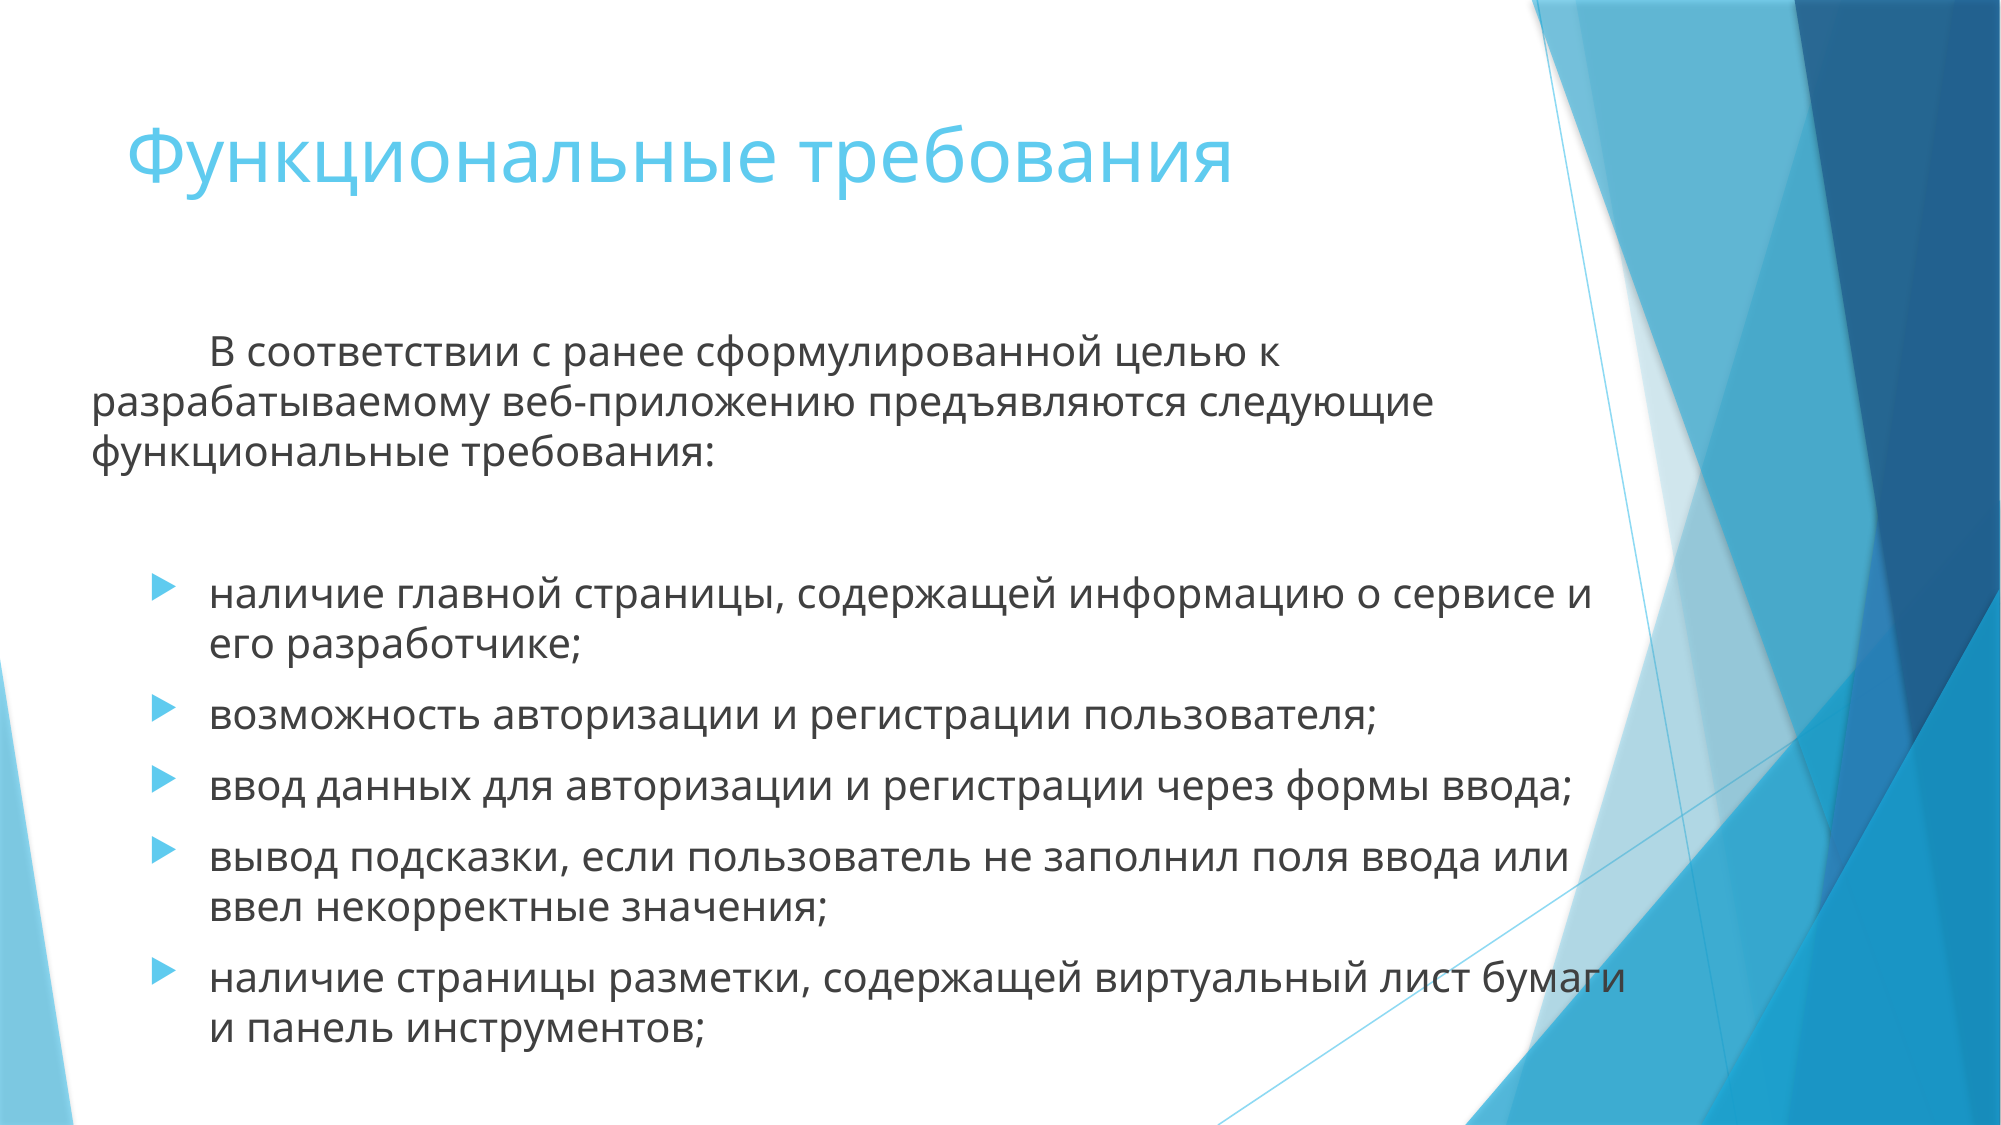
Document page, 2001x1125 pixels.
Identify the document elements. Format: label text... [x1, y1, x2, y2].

list В соответствии с ранее сформулированной целью к разрабатываемому веб-приложению предъявляются следующие функциональные требования: наличие главной страницы, содержащей информацию о сервисе и его разработчике; возможность авторизации и регистрации пользователя; ввод данных для авторизации и регистрации через формы ввода; вывод подсказки, если пользователь не заполнил поля ввода или ввел некорректные значения; наличие страницы разметки, содержащей виртуальный лист бумаги и панель инструментов; [75, 317, 1657, 954]
title Функциональные требования [111, 99, 1522, 210]
